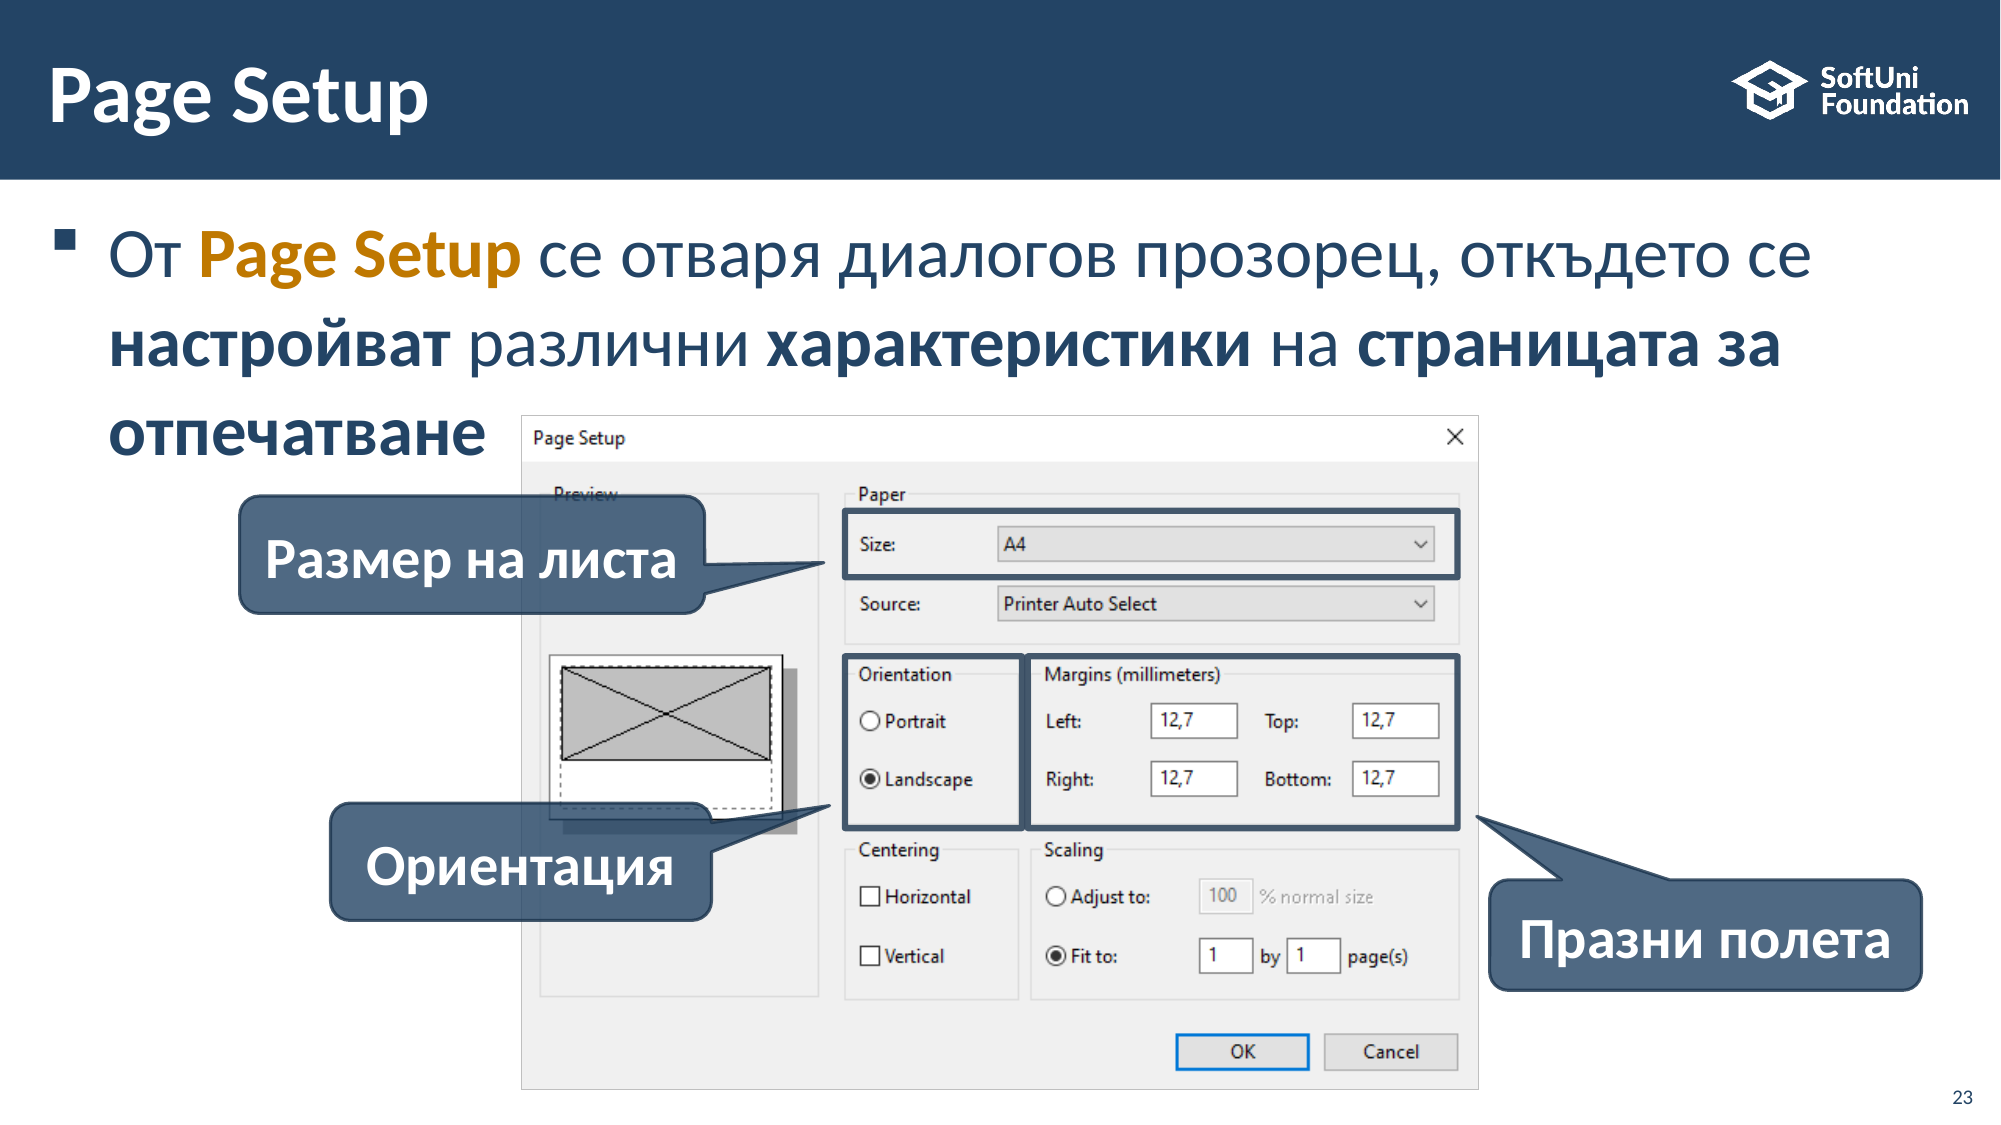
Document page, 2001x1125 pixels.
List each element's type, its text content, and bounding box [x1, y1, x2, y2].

list От Page Setup се отваря диалогов прозорец, откъдето се настройват различни характеристики на страницата за отпечатване [31, 196, 1970, 1104]
text_box Ориентация [328, 800, 515, 923]
slide_number 23 [1927, 1067, 1989, 1117]
picture [1731, 60, 1968, 120]
picture [520, 415, 1480, 1090]
text_box Празни полета [1485, 816, 1924, 993]
title Page Setup [31, 16, 1716, 162]
text_box Размер на листа [237, 493, 515, 616]
